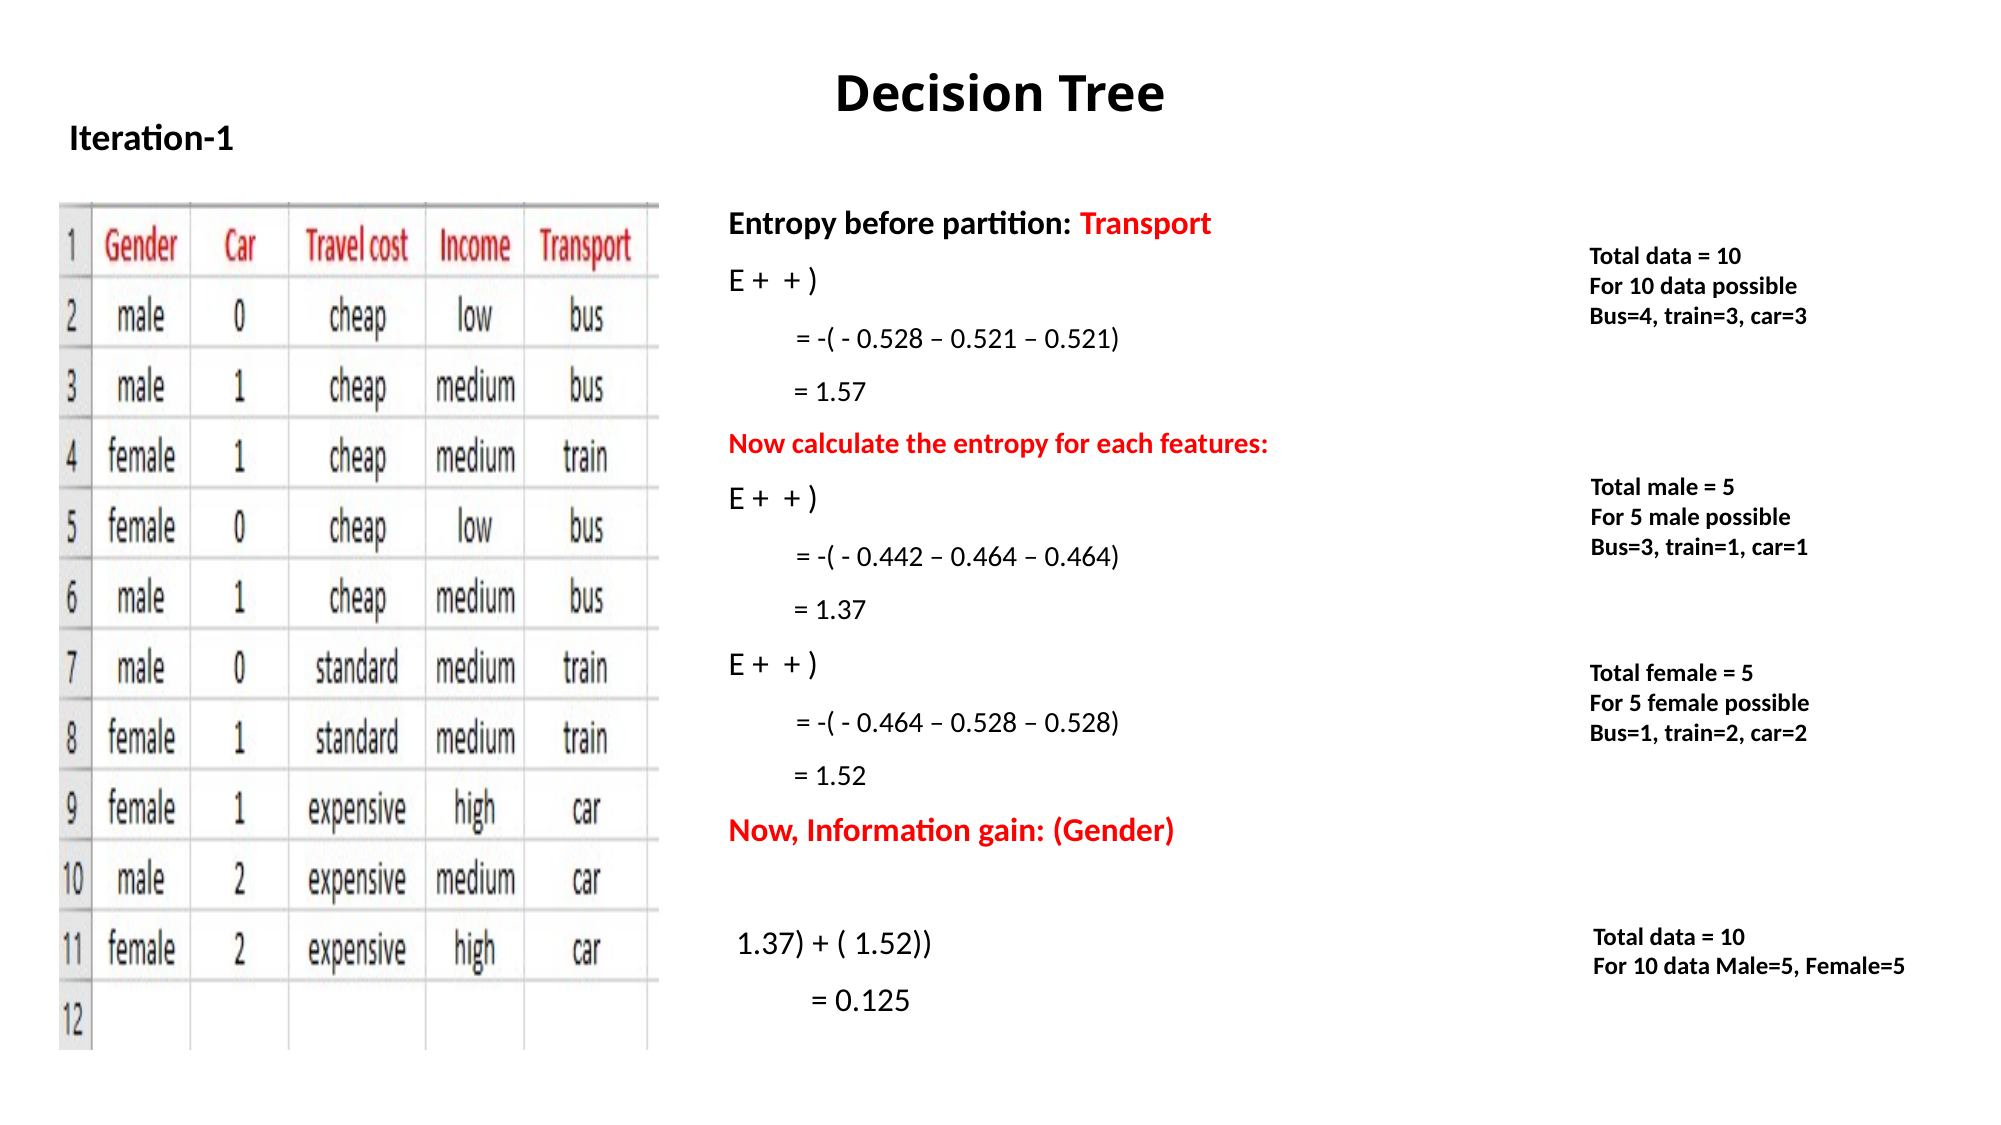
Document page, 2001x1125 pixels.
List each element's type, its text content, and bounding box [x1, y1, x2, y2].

text_box Total male = 5 For 5 male possible Bus=3, train=1, car=1 [1576, 463, 1825, 568]
text_box Total data = 10 For 10 data Male=5, Female=5 [1578, 912, 1922, 988]
title Decision Tree [249, 40, 1750, 130]
text_box Iteration-1 [54, 105, 250, 166]
text_box Total data = 10 For 10 data possible Bus=4, train=3, car=3 [1574, 232, 1823, 338]
text_box Total female = 5 For 5 female possible Bus=1, train=2, car=2 [1575, 649, 1826, 754]
picture [59, 202, 659, 1050]
